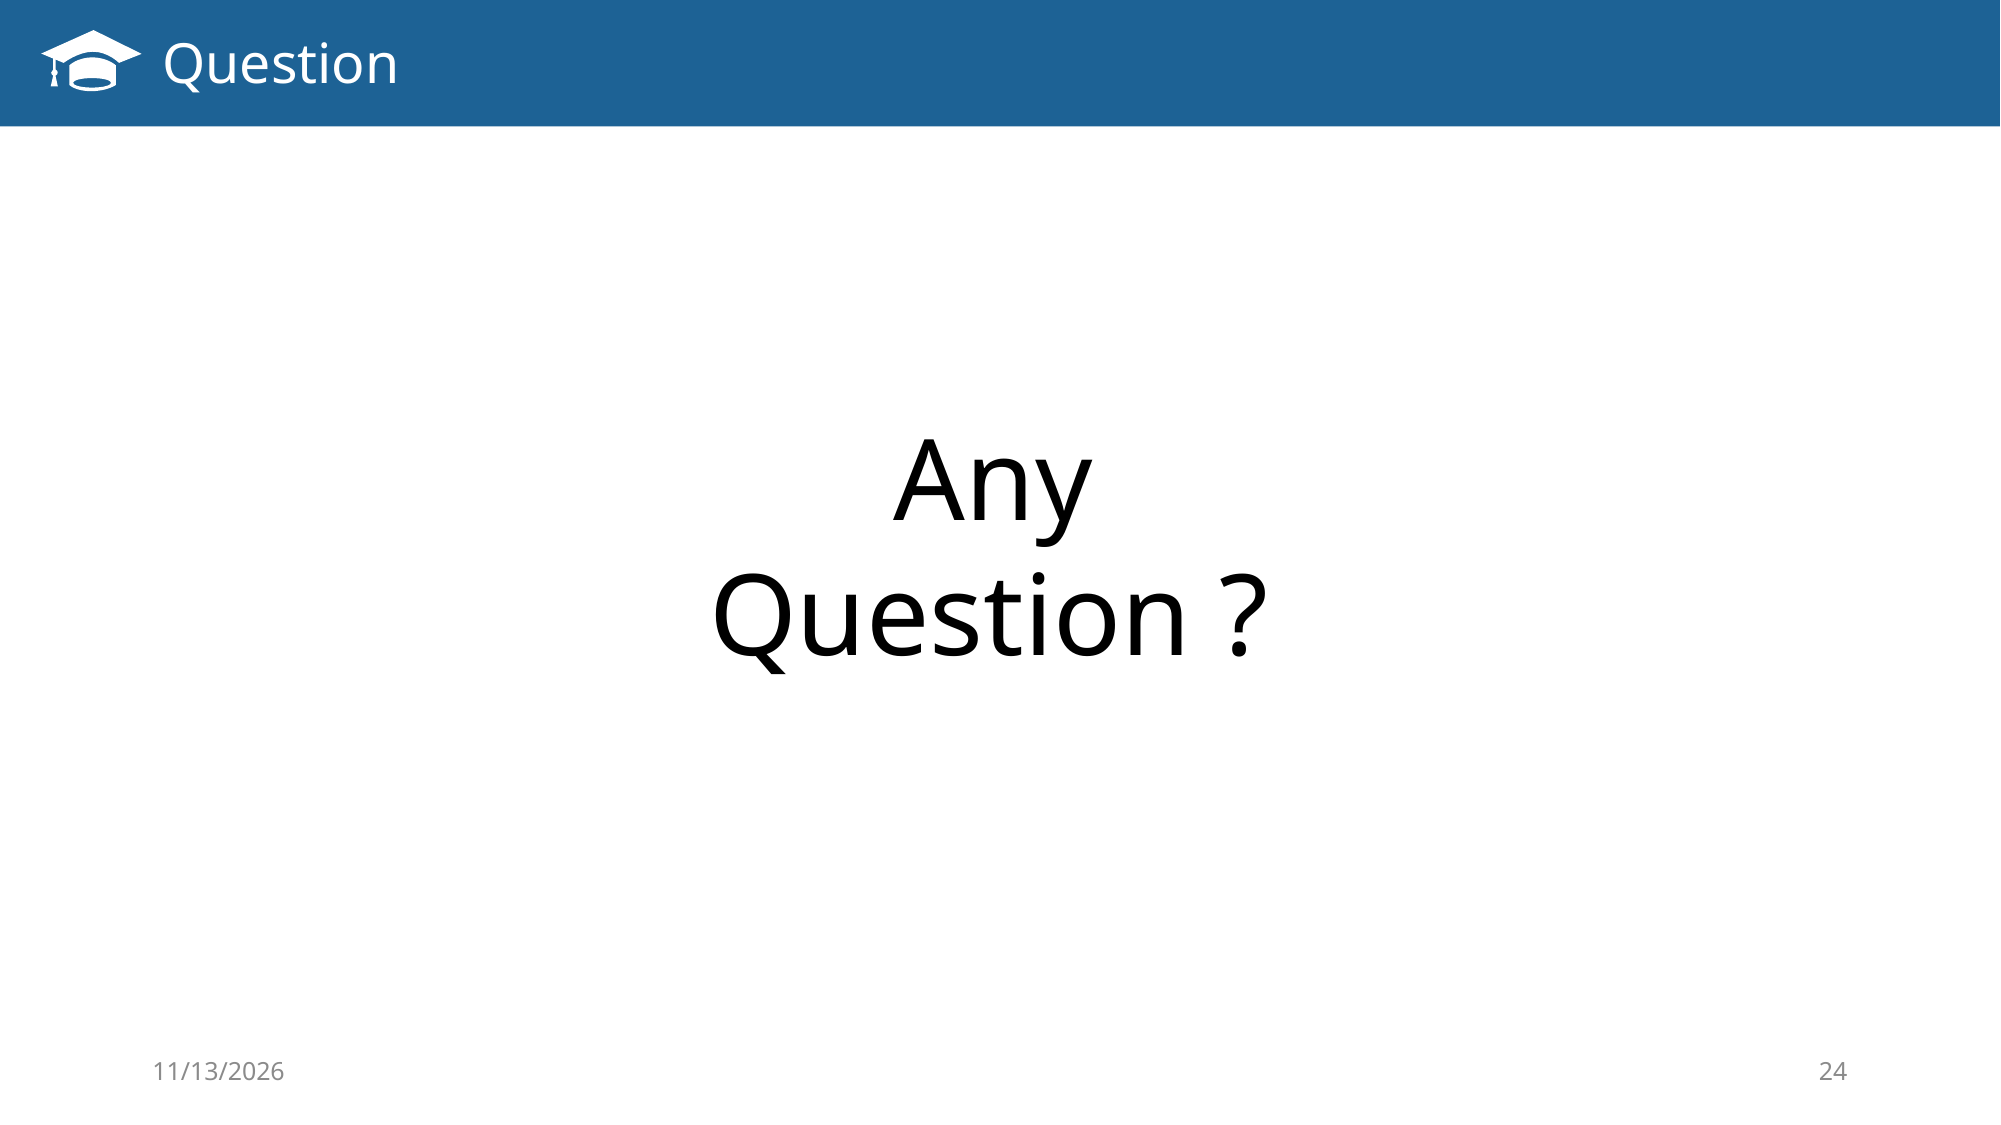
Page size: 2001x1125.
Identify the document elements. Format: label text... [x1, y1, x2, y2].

text_box [69, 57, 116, 92]
text_box [41, 30, 142, 87]
text_box Question [147, 20, 993, 102]
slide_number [137, 1042, 588, 1103]
slide_number 24 [1412, 1042, 1863, 1103]
text_box [0, 0, 2000, 128]
text_box Any Question ? [88, 400, 1889, 685]
